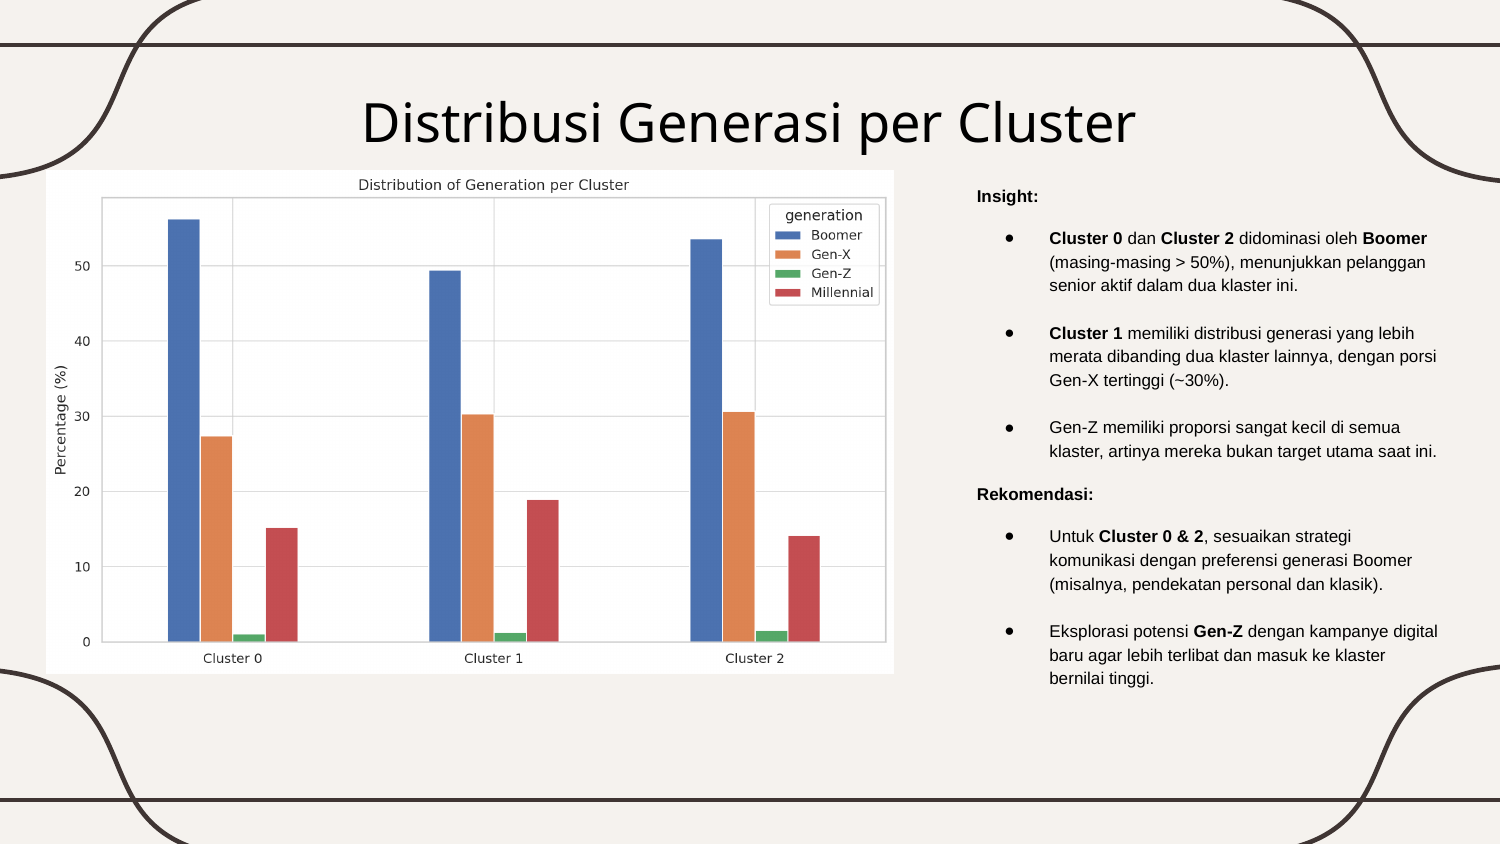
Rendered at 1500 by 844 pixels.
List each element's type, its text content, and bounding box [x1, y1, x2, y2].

text_box Insight: Cluster 0 dan Cluster 2 didominasi oleh Boomer (masing-masing > 50%), menunjukkan pelanggan senior aktif dalam dua klaster ini. Cluster 1 memiliki distribusi generasi yang lebih merata dibanding dua klaster lainnya, dengan porsi Gen-X tertinggi (~30%). Gen-Z memiliki proporsi sangat kecil di semua klaster, artinya mereka bukan target utama saat ini. Rekomendasi: Untuk Cluster 0 & 2, sesuaikan strategi komunikasi dengan preferensi generasi Boomer (misalnya, pendekatan personal dan klasik). Eksplorasi potensi Gen-Z dengan kampanye digital baru agar lebih terlibat dan masuk ke klaster bernilai tinggi. [961, 166, 1454, 720]
title Distribusi Generasi per Cluster [116, 72, 1383, 167]
picture [46, 170, 894, 674]
